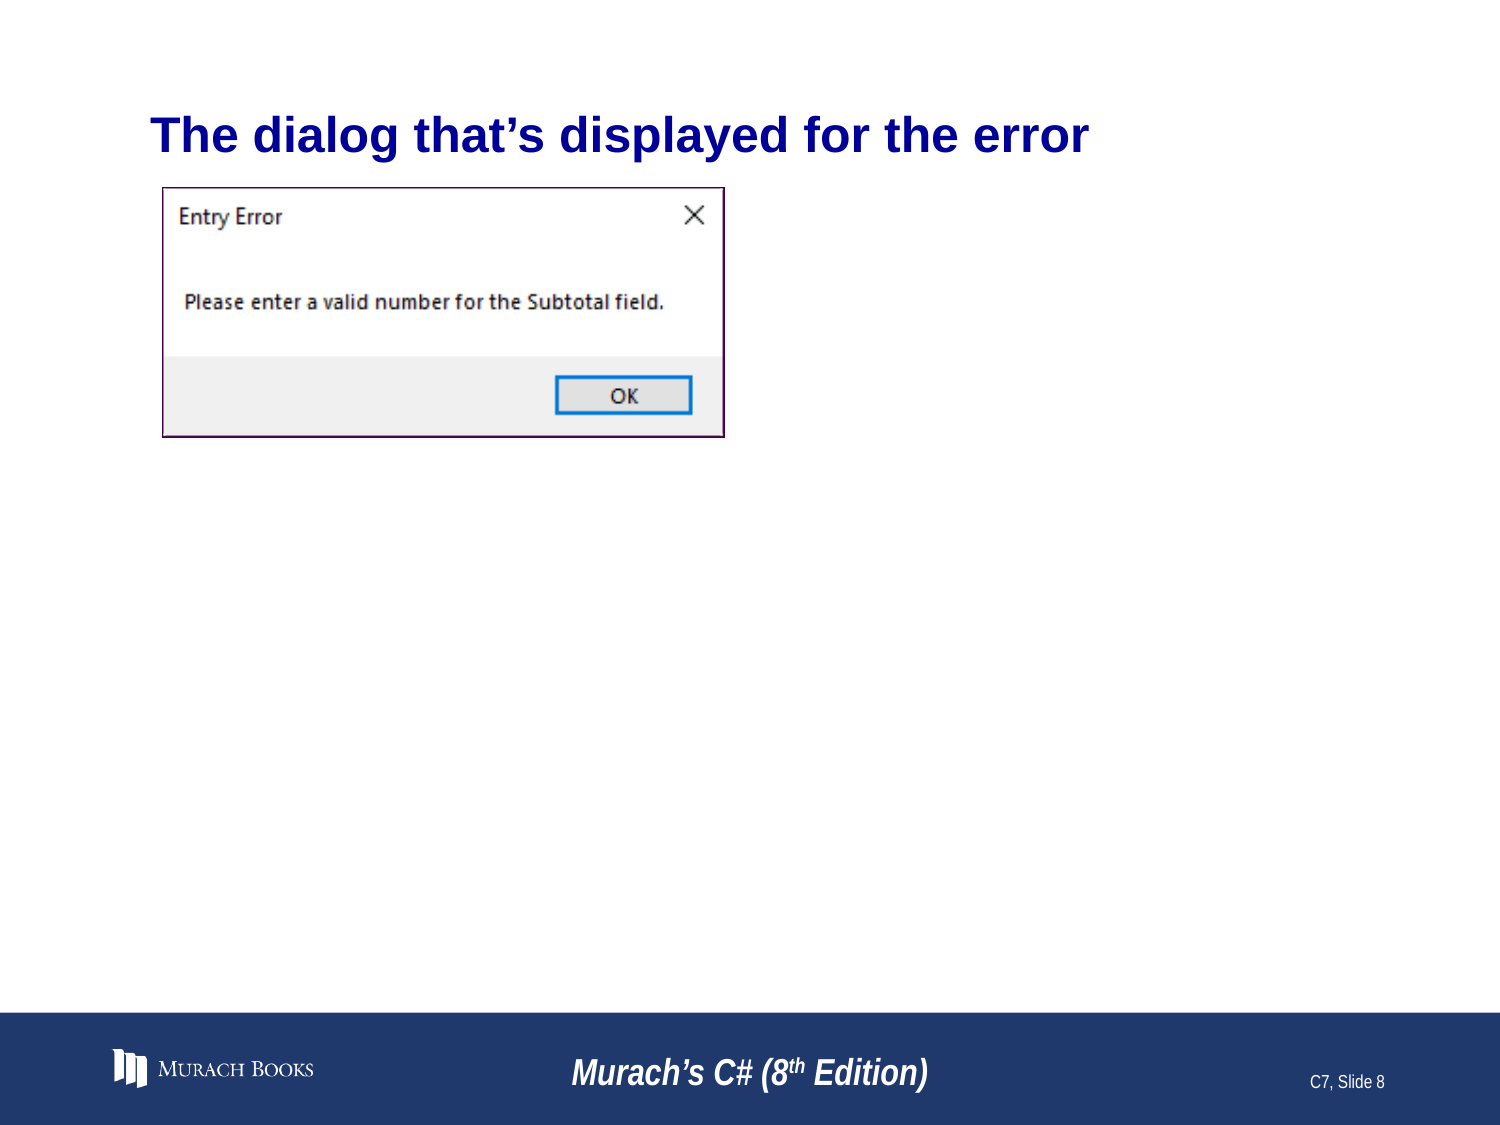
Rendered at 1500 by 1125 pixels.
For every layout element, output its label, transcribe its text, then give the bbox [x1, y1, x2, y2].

slide_number C7, Slide 8 [1087, 1025, 1400, 1100]
slide_number Murach’s C# (8th Edition) [450, 1025, 1050, 1100]
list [162, 187, 725, 438]
footer [12, 1025, 450, 1100]
title The dialog that’s displayed for the error [150, 102, 1350, 164]
